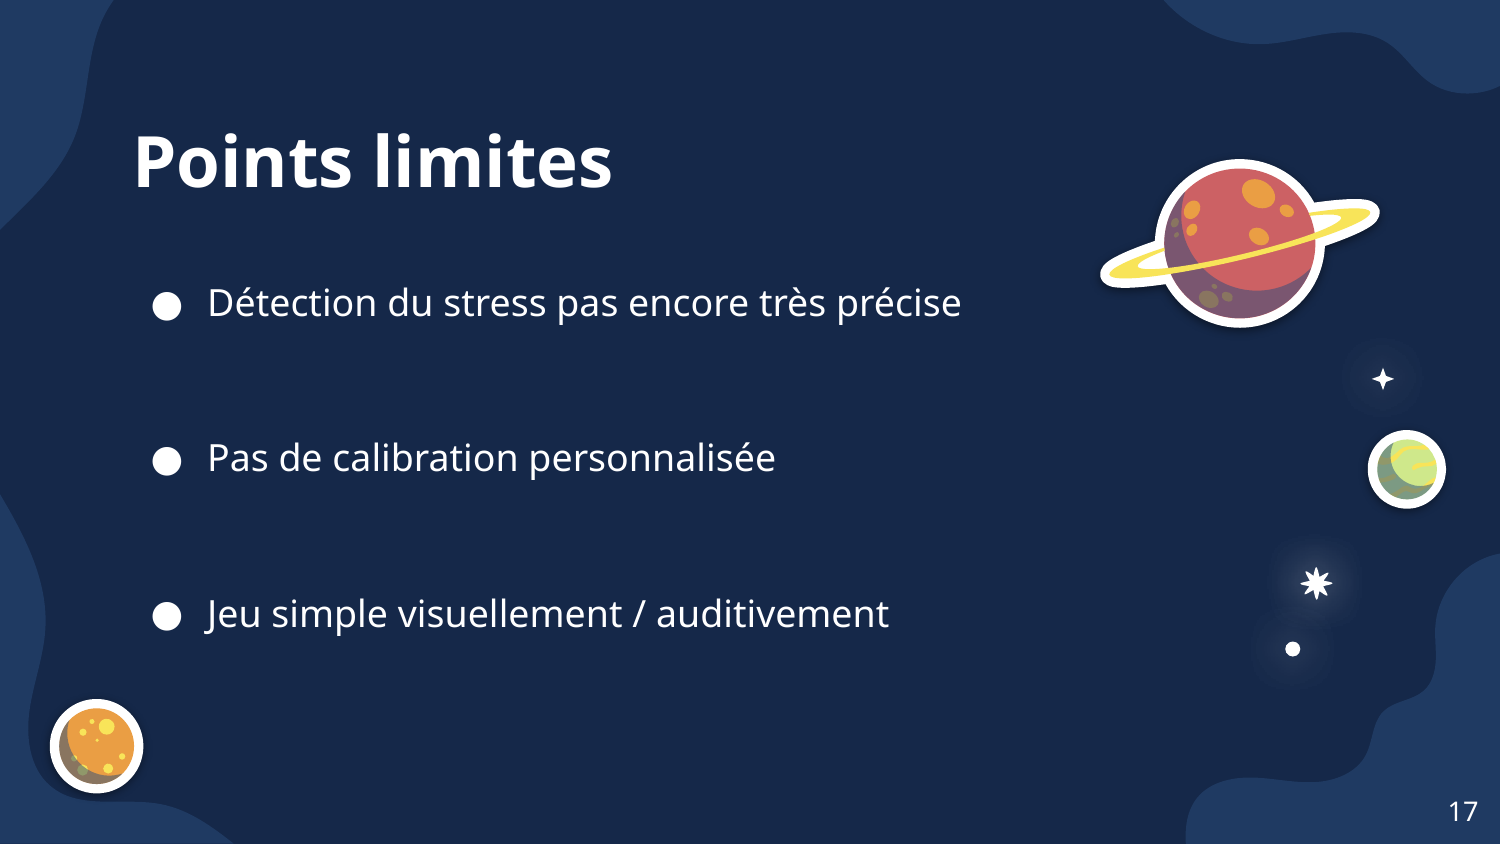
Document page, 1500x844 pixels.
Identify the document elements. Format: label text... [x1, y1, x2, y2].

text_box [1107, 168, 1372, 319]
title Points limites [116, 88, 1383, 194]
text_box [1371, 367, 1395, 391]
text_box Détection du stress pas encore très précise Pas de calibration personnalisée Jeu simple visuellement / auditivement [116, 263, 1344, 634]
text_box [1300, 567, 1333, 600]
text_box [1285, 641, 1301, 657]
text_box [1371, 439, 1441, 500]
slide_number ‹#› [1403, 779, 1494, 844]
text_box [53, 708, 140, 784]
